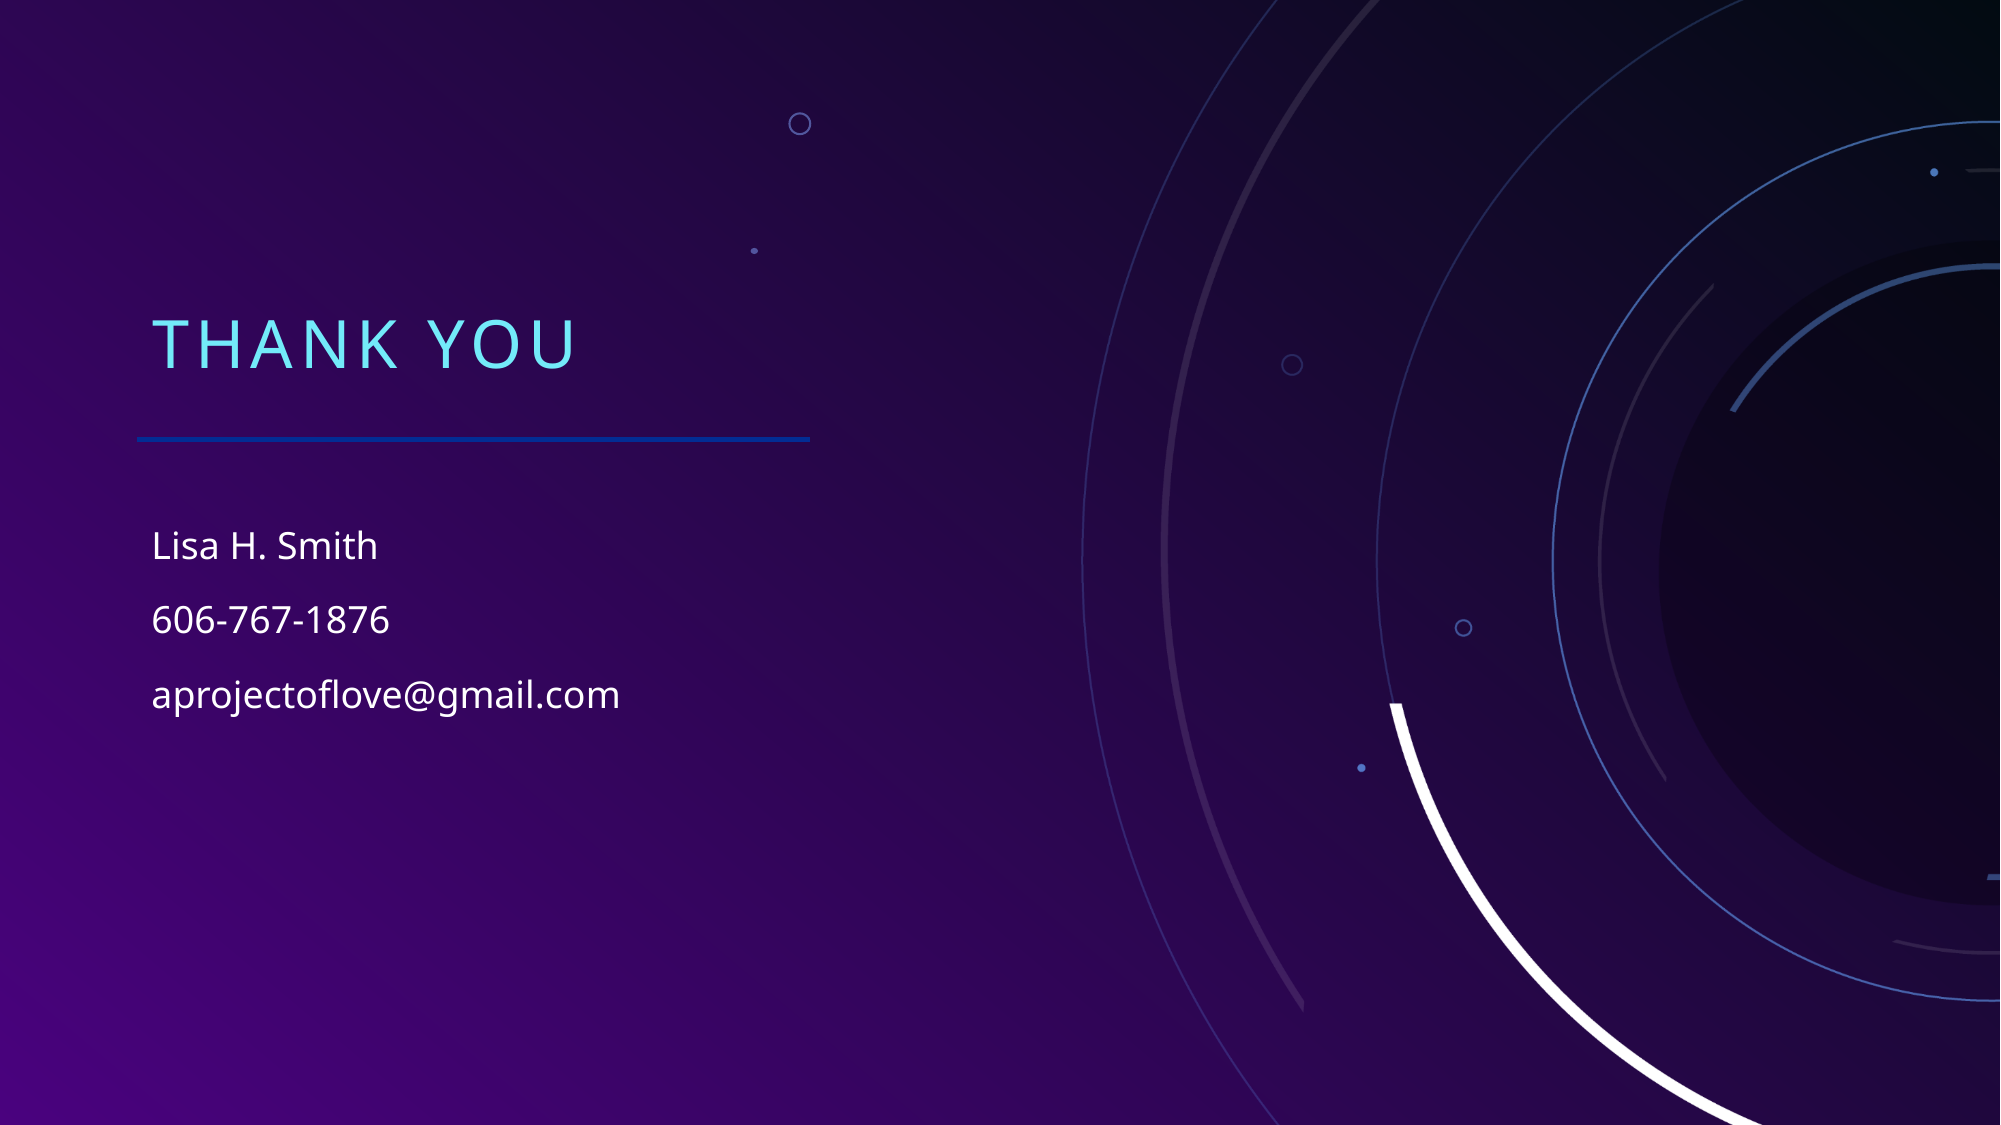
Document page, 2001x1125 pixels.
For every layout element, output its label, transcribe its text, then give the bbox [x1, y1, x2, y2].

title THANK YOU [137, 28, 861, 390]
picture [1073, 0, 2000, 1125]
list Lisa H. Smith 606-767-1876 aprojectoflove@gmail.com [136, 505, 861, 957]
